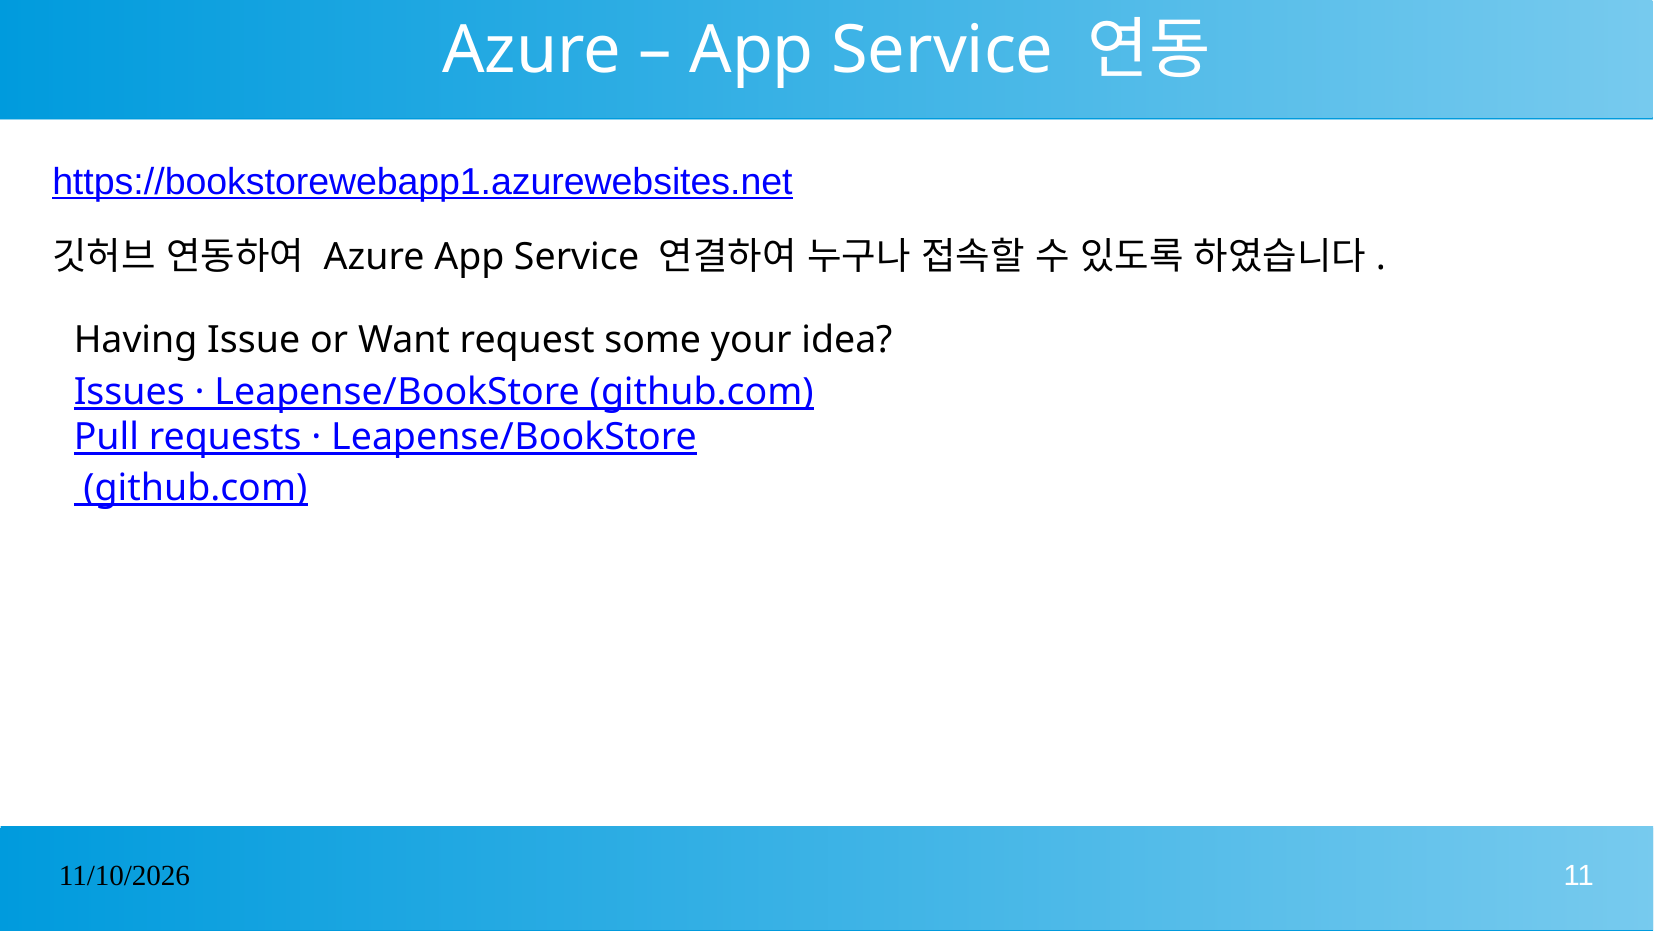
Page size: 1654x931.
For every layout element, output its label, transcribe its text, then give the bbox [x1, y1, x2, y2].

text_box https://bookstorewebapp1.azurewebsites.net [37, 149, 1238, 207]
text_box Issues · Leapense/BookStore (github.com) [59, 359, 886, 404]
title Azure – App Service 연동 [59, 0, 1594, 113]
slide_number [59, 856, 443, 915]
slide_number 11 [1210, 856, 1594, 915]
text_box 깃허브 연동하여 Azure App Service 연결하여 누구나 접속할 수 있도록 하였습니다. [37, 224, 1463, 294]
text_box Having Issue or Want request some your idea? [58, 307, 1211, 368]
text_box Pull requests · Leapense/BookStore (github.com) [59, 404, 886, 522]
